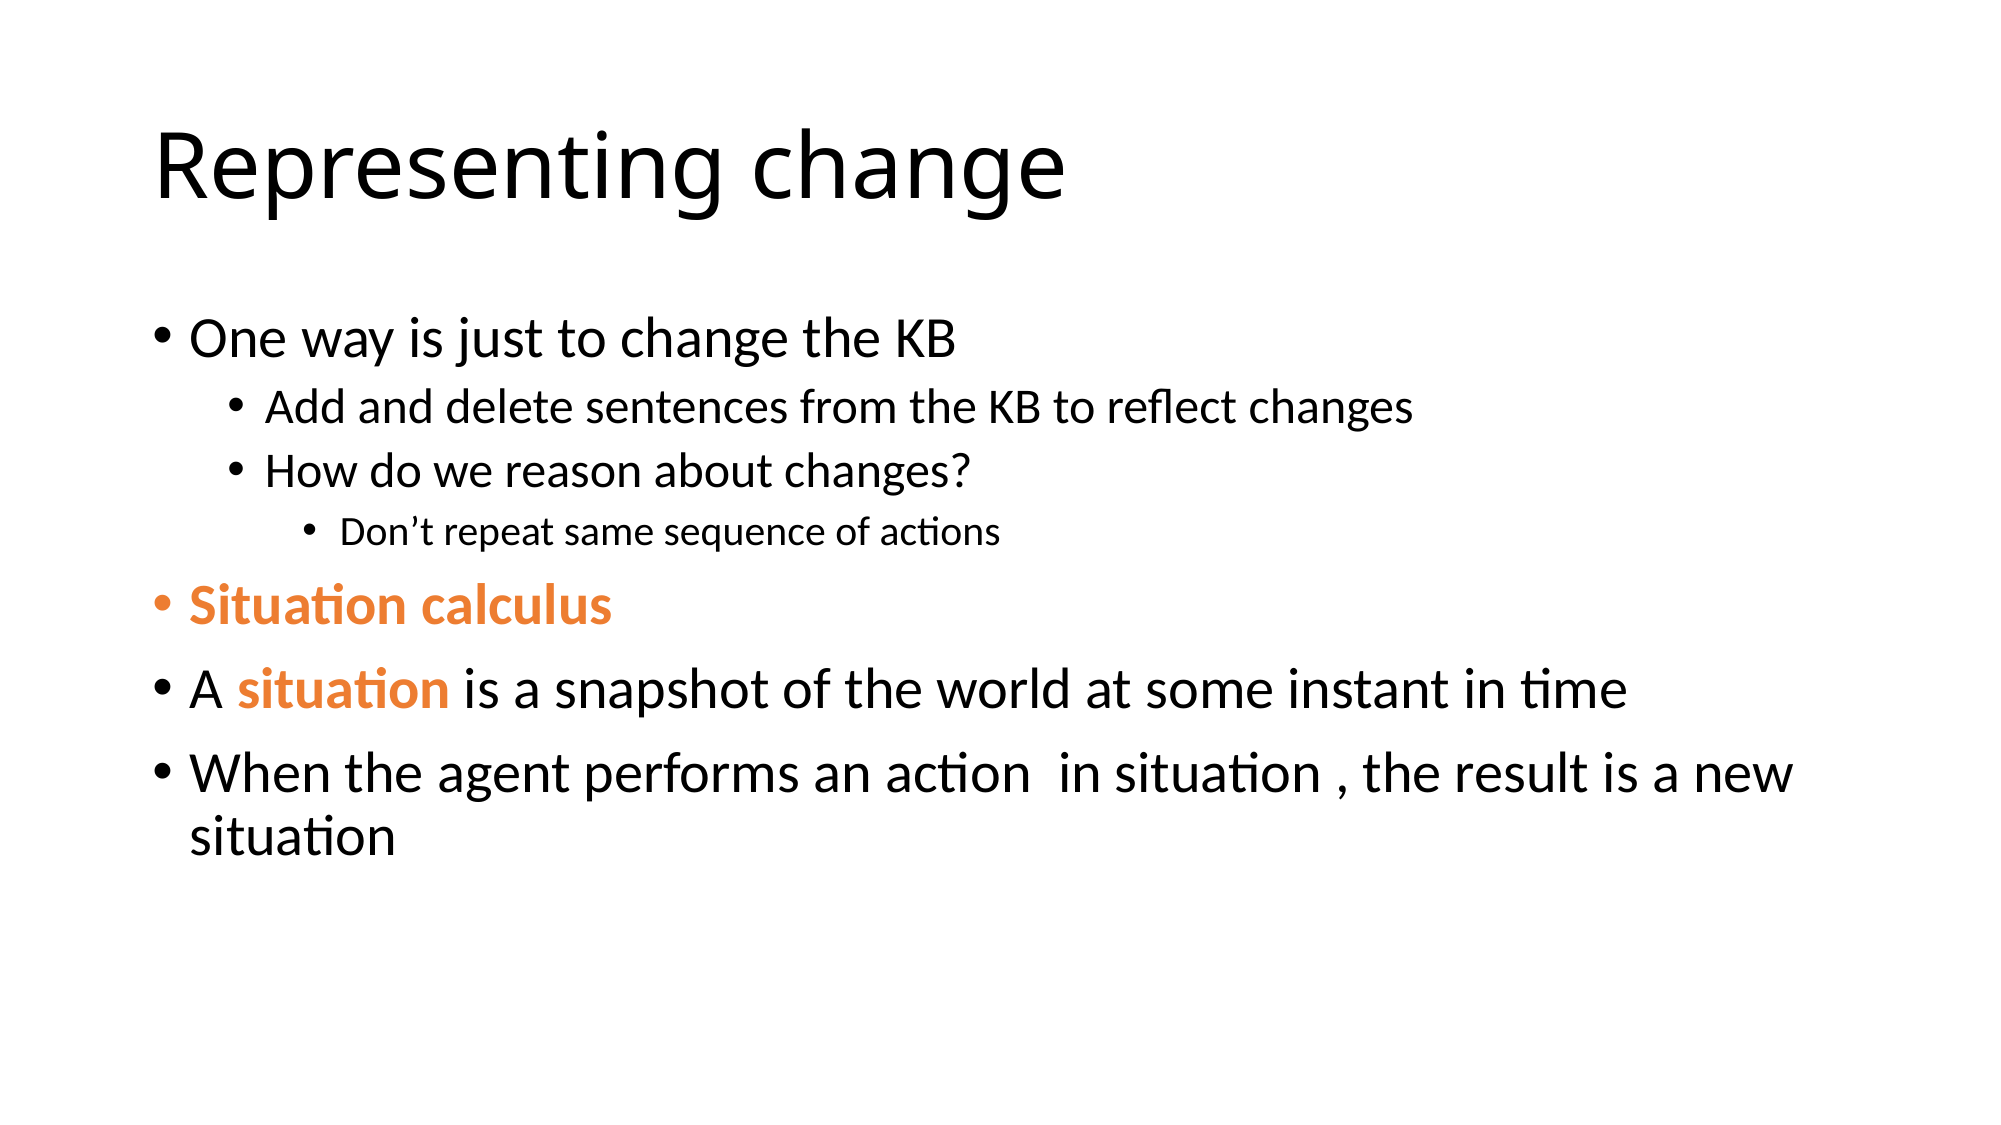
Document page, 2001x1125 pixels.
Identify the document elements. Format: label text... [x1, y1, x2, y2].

title Representing change [137, 59, 1863, 278]
